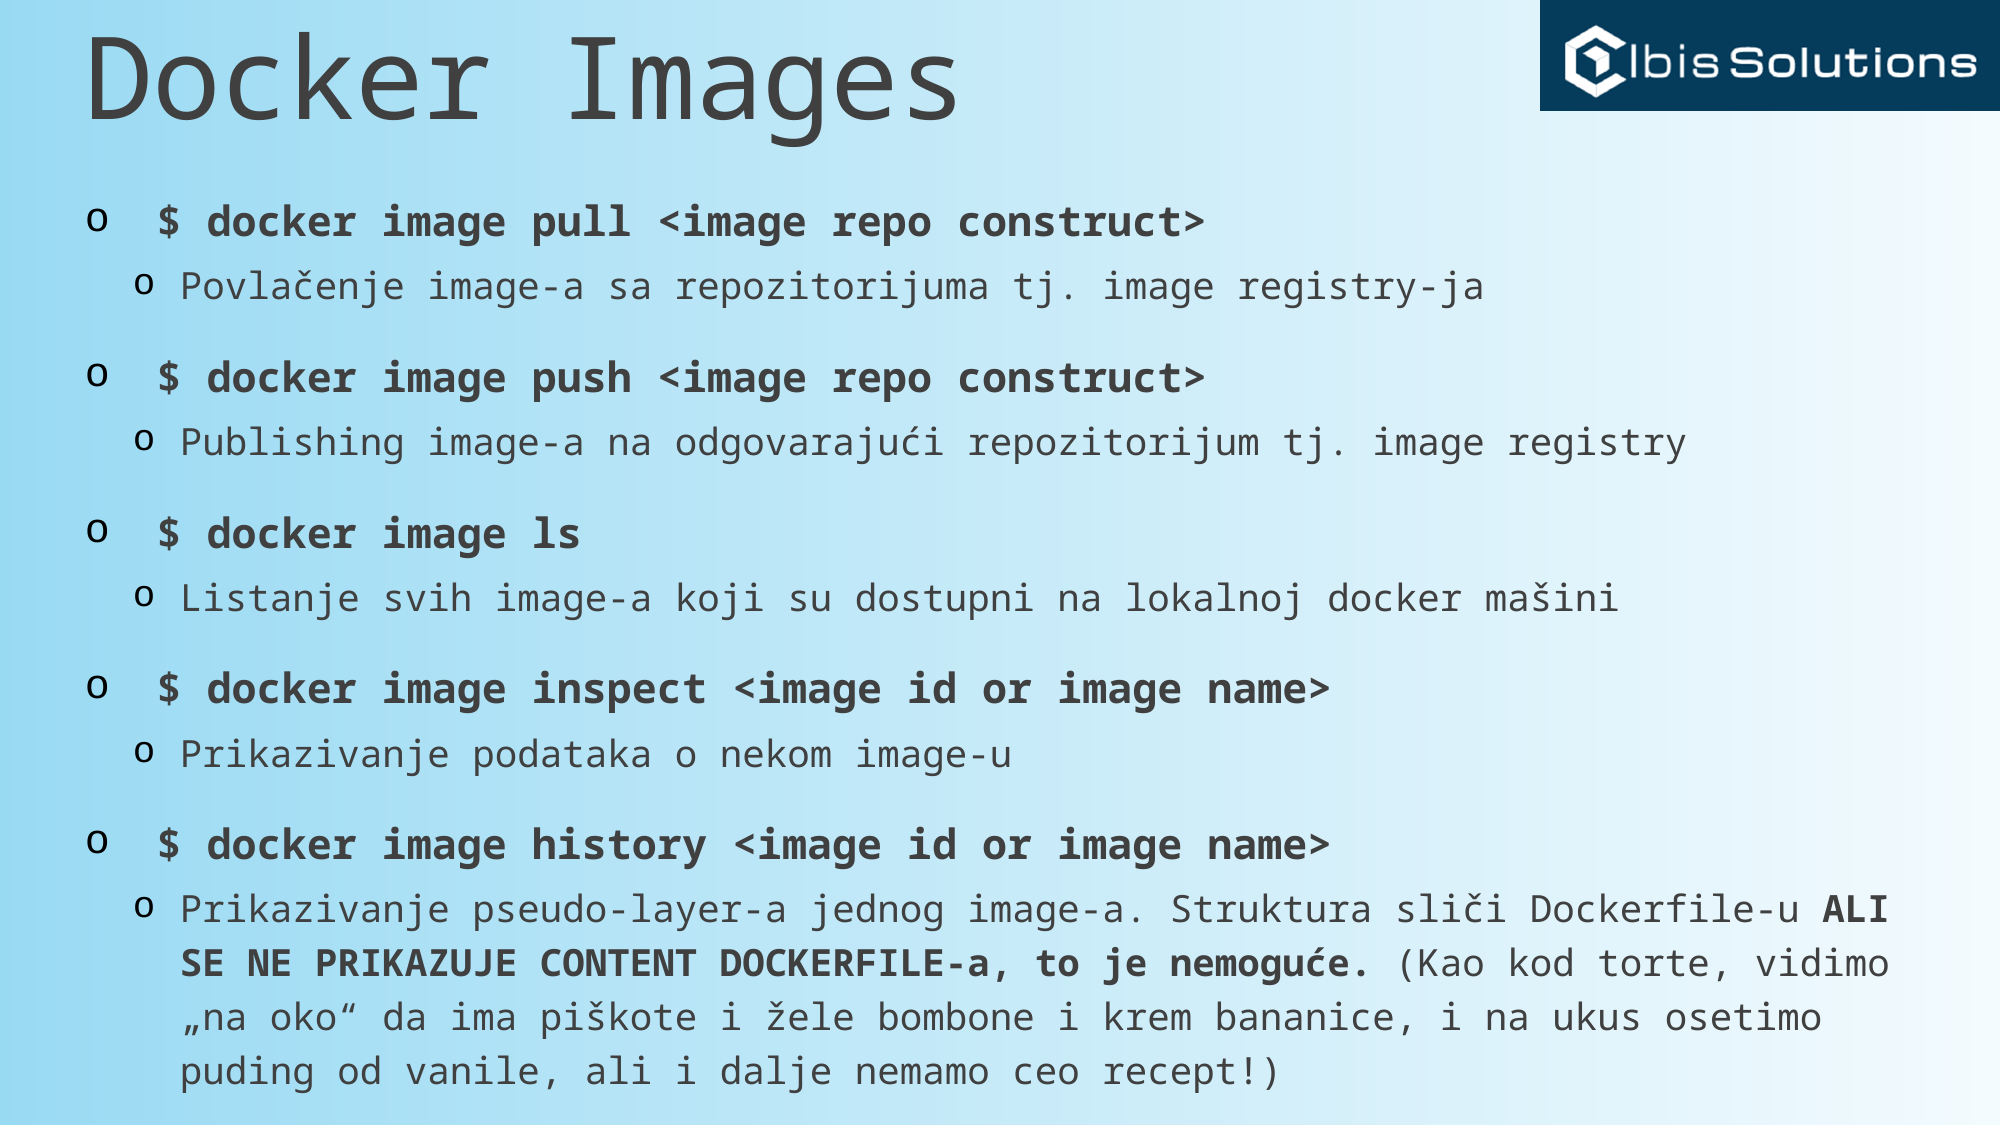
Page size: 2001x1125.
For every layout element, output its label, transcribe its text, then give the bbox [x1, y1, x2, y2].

list $ docker image pull <image repo construct> Povlačenje image-a sa repozitorijuma tj. image registry-ja $ docker image push <image repo construct> Publishing image-a na odgovarajući repozitorijum tj. image registry $ docker image ls Listanje svih image-a koji su dostupni na lokalnoj docker mašini $ docker image inspect <image id or image name> Prikazivanje podataka o nekom image-u $ docker image history <image id or image name> Prikazivanje pseudo-layer-a jednog image-a. Struktura sliči Dockerfile-u ALI SE NE PRIKAZUJE CONTENT DOCKERFILE-a, to je nemoguće. (Kao kod torte, vidimo „na oko“ da ima piškote i žele bombone i krem bananice, i na ukus osetimo puding od vanile, ali i dalje nemamo ceo recept!) [69, 177, 1930, 1125]
picture [1540, 0, 2000, 112]
title Docker Images [69, 0, 1720, 153]
